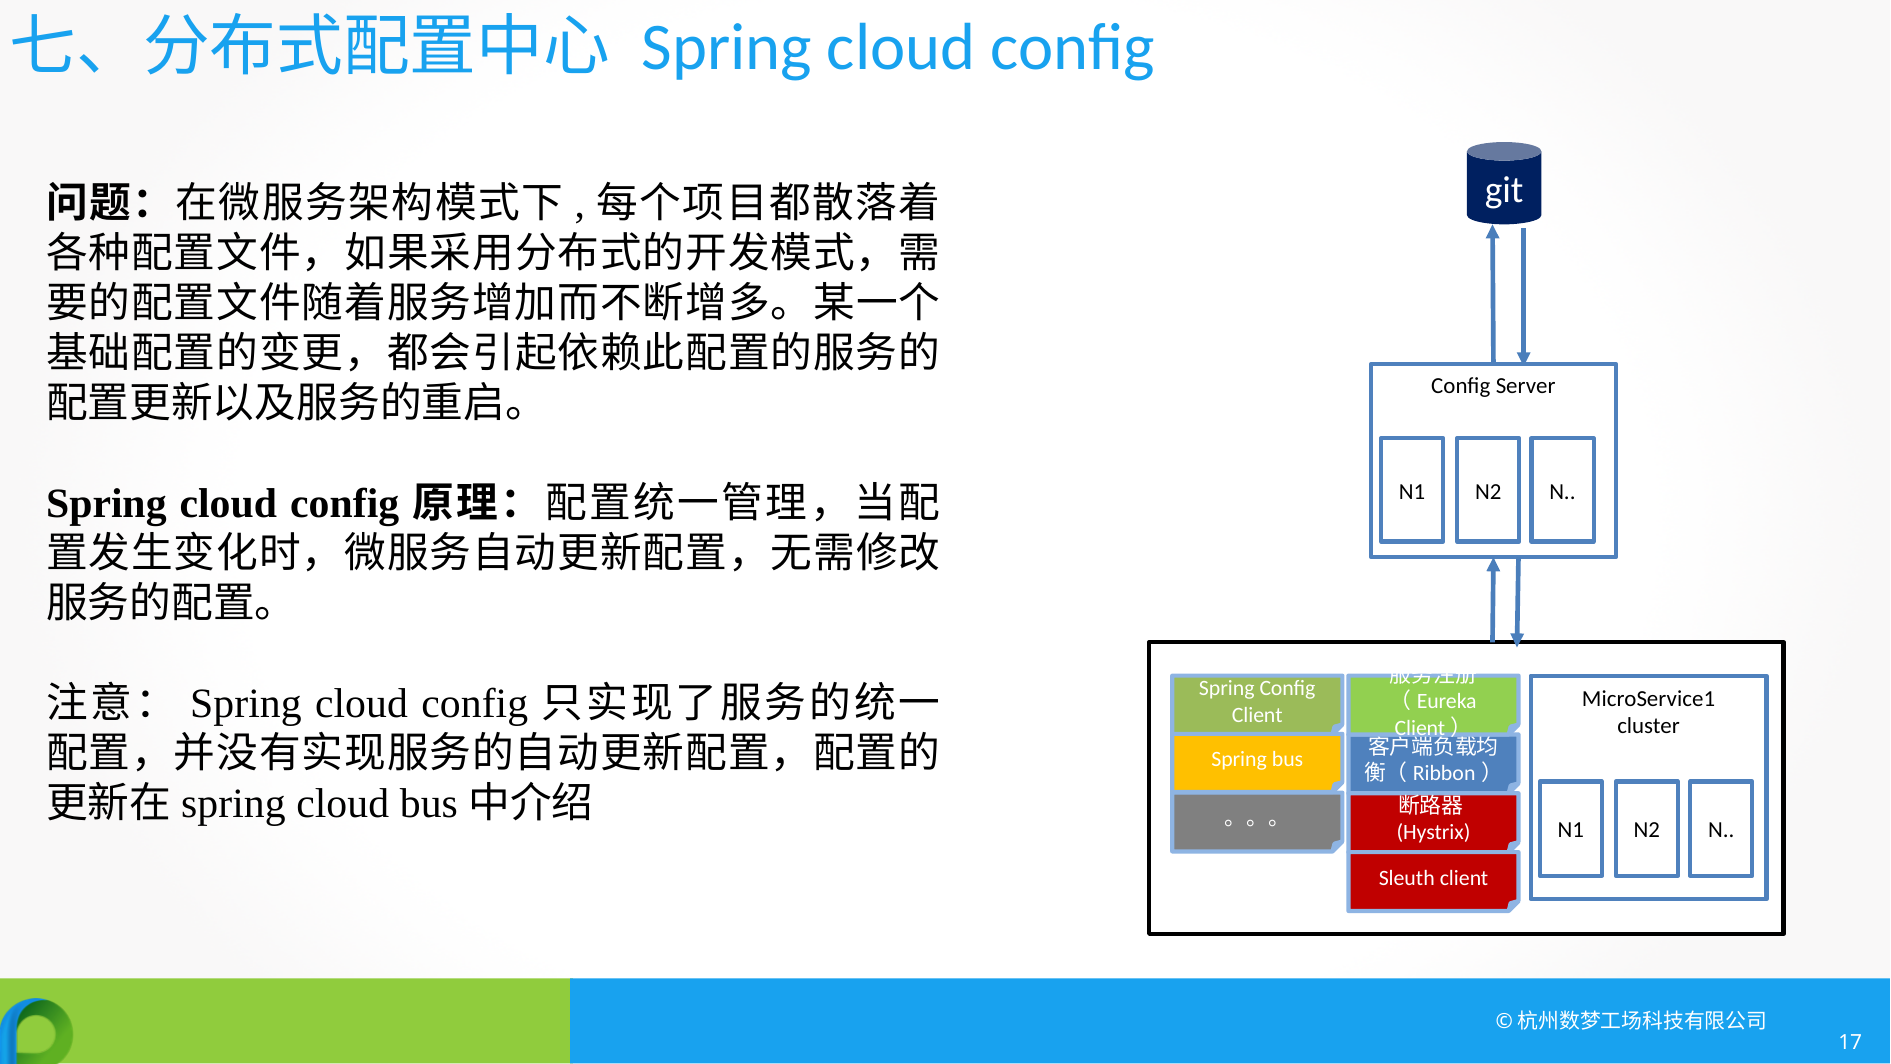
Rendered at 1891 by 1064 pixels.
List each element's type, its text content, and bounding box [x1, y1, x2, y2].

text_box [1148, 141, 1784, 934]
text_box 问题：在微服务架构模式下,每个项目都散落着各种配置文件，如果采用分布式的开发模式，需要的配置文件随着服务增加而不断增多。某一个基础配置的变更，都会引起依赖此配置的服务的配置更新以及服务的重启。 Spring cloud config原理：配置统一管理，当配置发生变化时，微服务自动更新配置，无需修改服务的配置。 注意：Spring cloud config只实现了服务的统一配置，并没有实现服务的自动更新配置，配置的更新在spring cloud bus中介绍 [31, 167, 956, 833]
picture [0, 0, 1891, 1064]
picture [0, 998, 75, 1064]
title 七、分布式配置中心 Spring cloud config [0, 0, 1626, 80]
